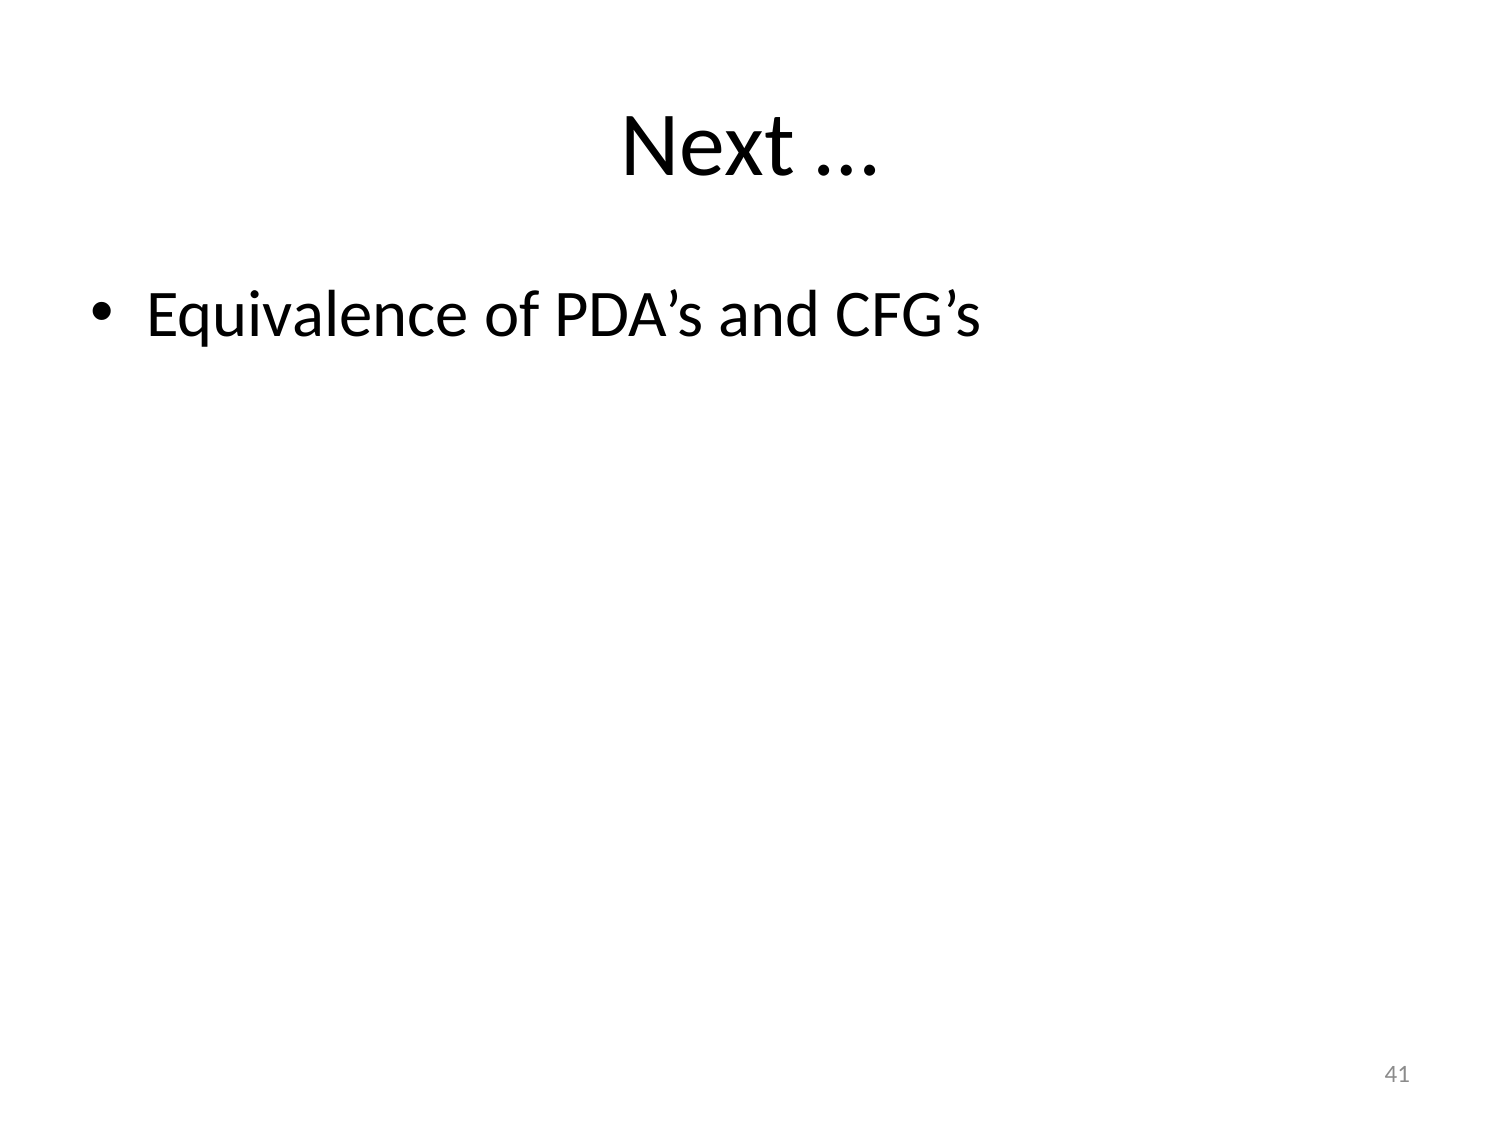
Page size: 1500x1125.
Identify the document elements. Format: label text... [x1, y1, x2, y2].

list Equivalence of PDA’s and CFG’s [75, 262, 1425, 1005]
title Next … [75, 45, 1425, 233]
slide_number 41 [1074, 1042, 1425, 1103]
